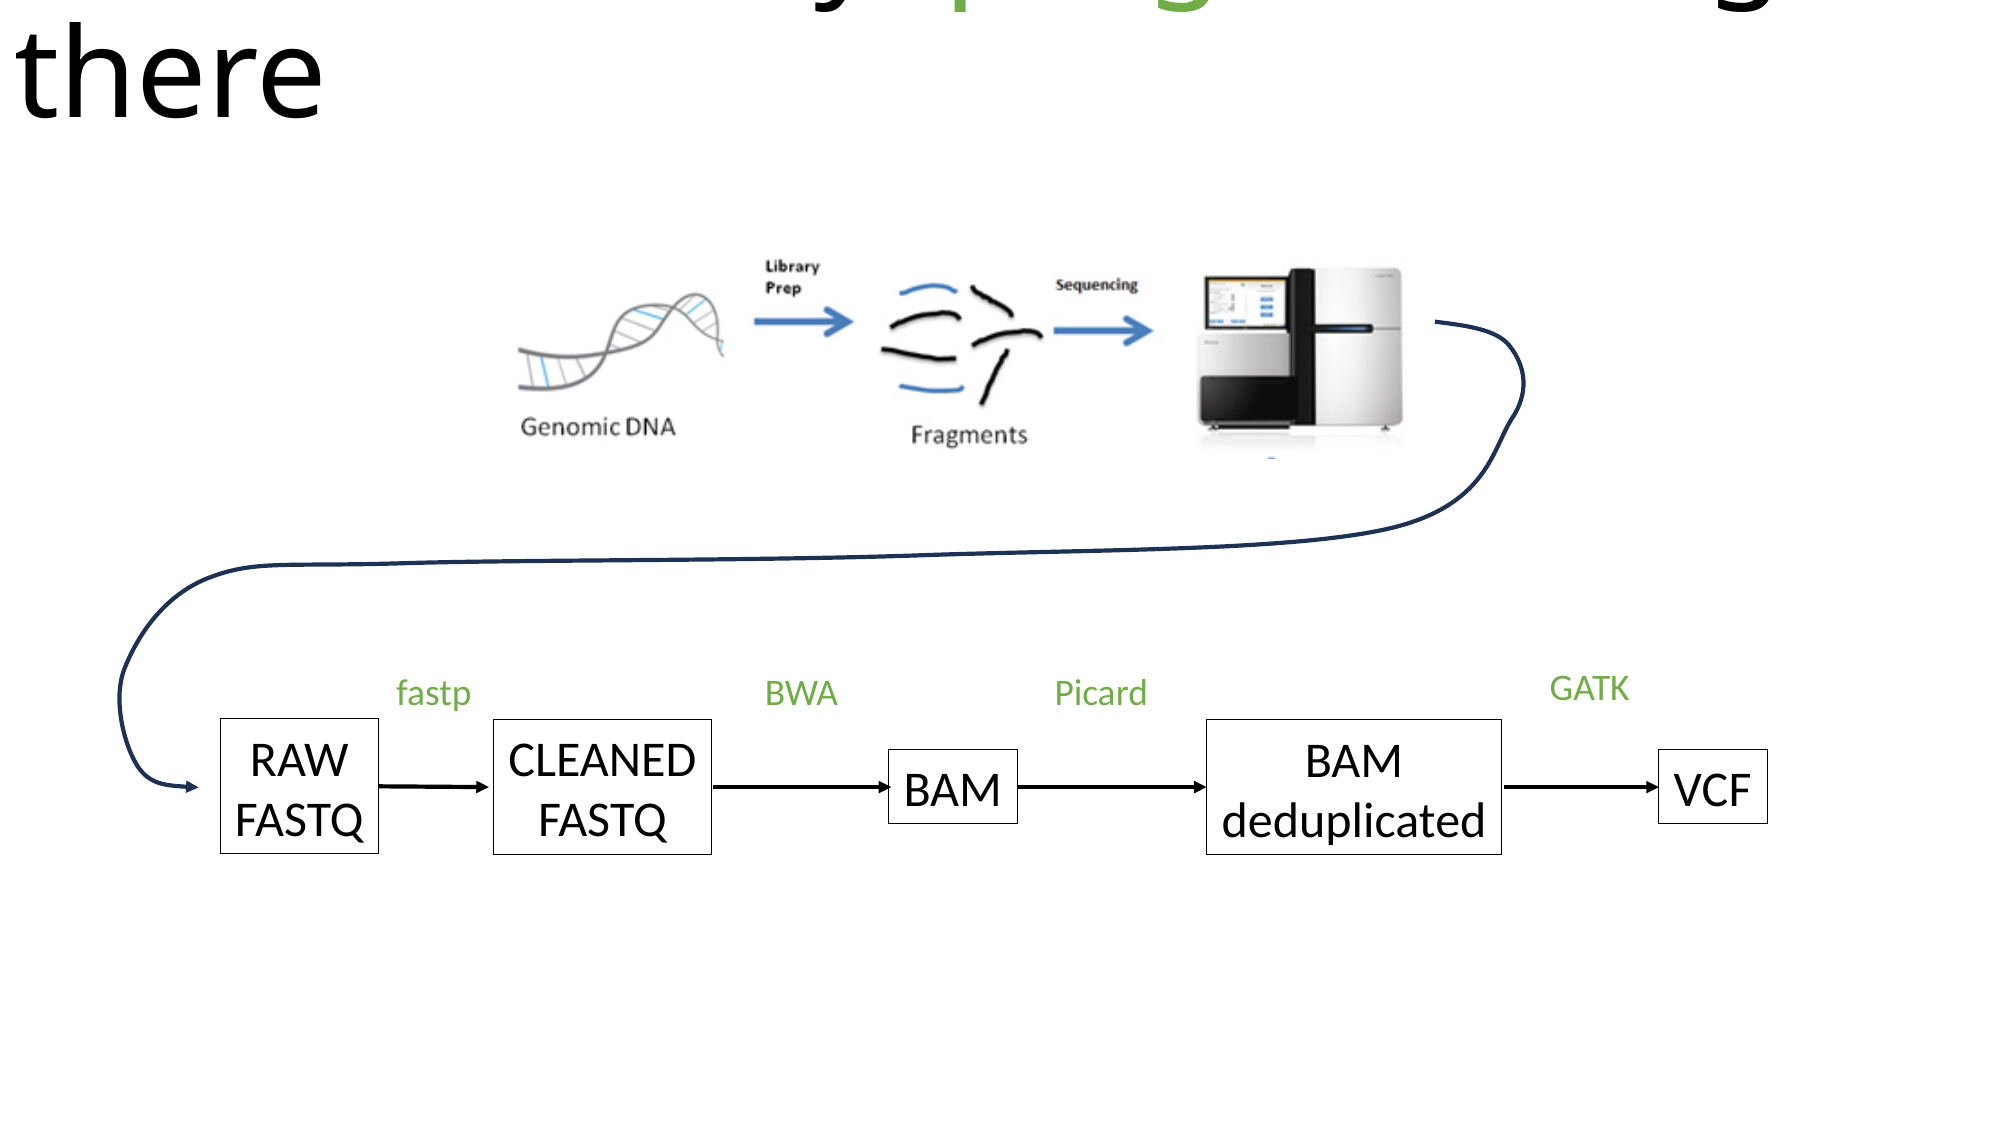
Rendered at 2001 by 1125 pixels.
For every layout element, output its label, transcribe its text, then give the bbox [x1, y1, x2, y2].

text_box GATK [1499, 655, 1680, 716]
text_box Picard [1011, 660, 1192, 718]
text_box BWA [711, 660, 892, 718]
text_box WGS summary: programs to get there [0, 0, 2000, 152]
text_box [118, 459, 1493, 793]
text_box fastp [357, 660, 511, 718]
picture [428, 184, 1517, 459]
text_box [219, 718, 1768, 856]
text_box [1517, 355, 1525, 412]
